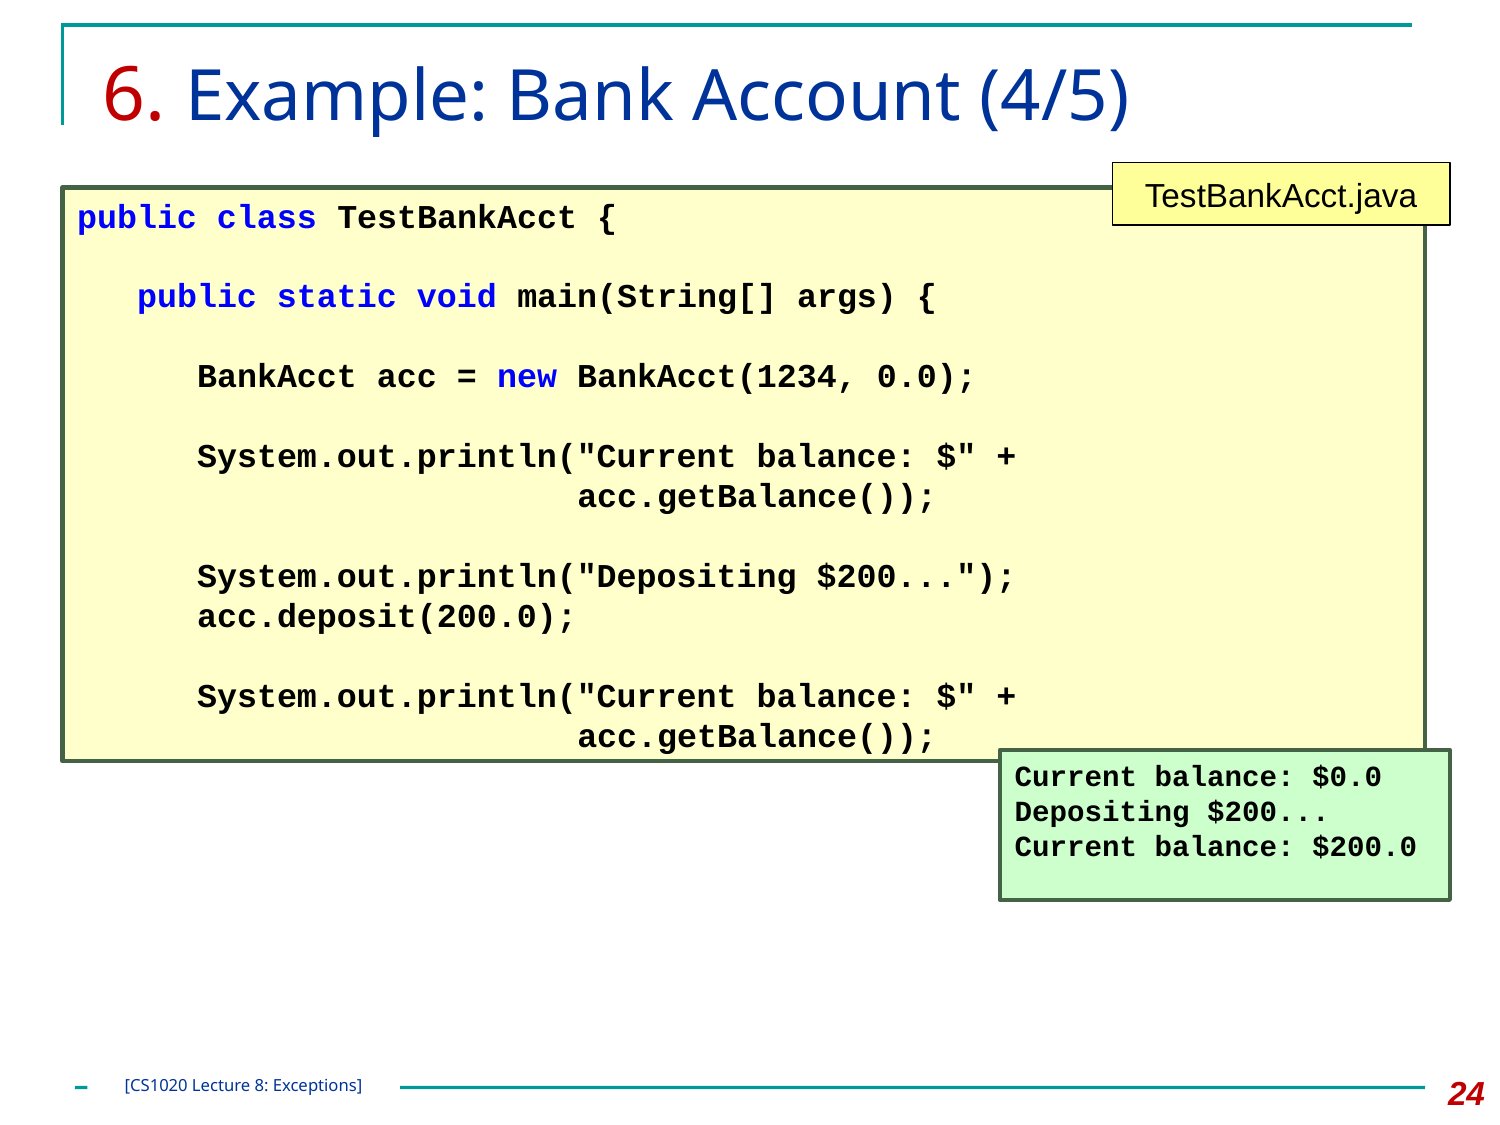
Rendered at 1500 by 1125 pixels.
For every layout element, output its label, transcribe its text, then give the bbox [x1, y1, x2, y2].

slide_number 24 [1400, 1065, 1500, 1125]
text_box [CS1020 Lecture 8: Exceptions] [87, 1074, 400, 1100]
title 6. Example: Bank Account (4/5) [87, 37, 1463, 168]
text_box Current balance: $0.0 Depositing $200... Current balance: $200.0 [998, 748, 1452, 902]
text_box TestBankAcct.java [1112, 162, 1451, 226]
text_box public class TestBankAcct { public static void main(String[] args) { BankAcct acc = new BankAcct(1234, 0.0); System.out.println("Current balance: $" + acc.getBalance()); System.out.println("Depositing $200..."); acc.deposit(200.0); System.out.println("Current balance: $" + acc.getBalance()); [60, 185, 1427, 763]
